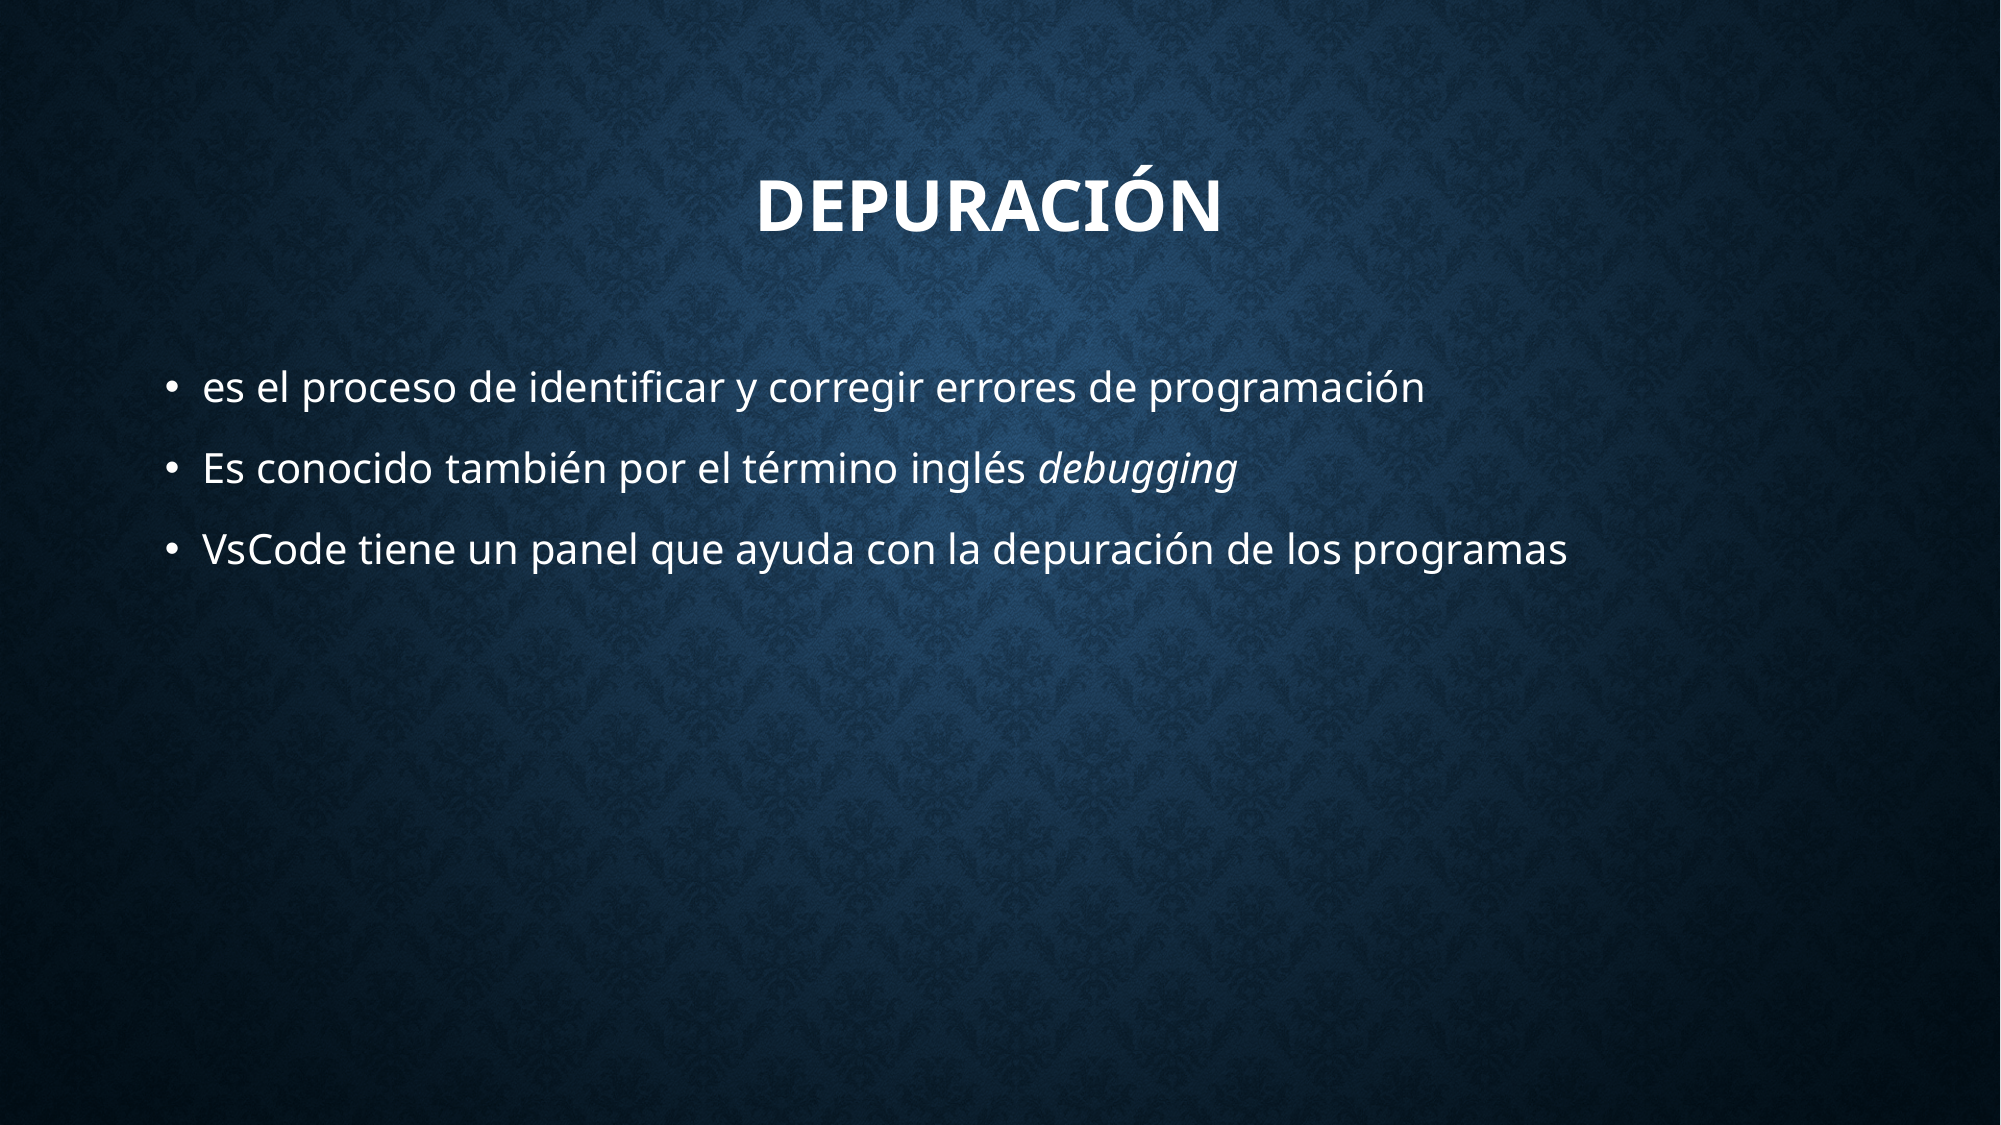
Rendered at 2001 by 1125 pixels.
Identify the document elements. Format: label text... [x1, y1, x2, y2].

title Depuración [149, 99, 1849, 318]
list es el proceso de identificar y corregir errores de programación Es conocido también por el término inglés debugging VsCode tiene un panel que ayuda con la depuración de los programas [149, 343, 1849, 950]
